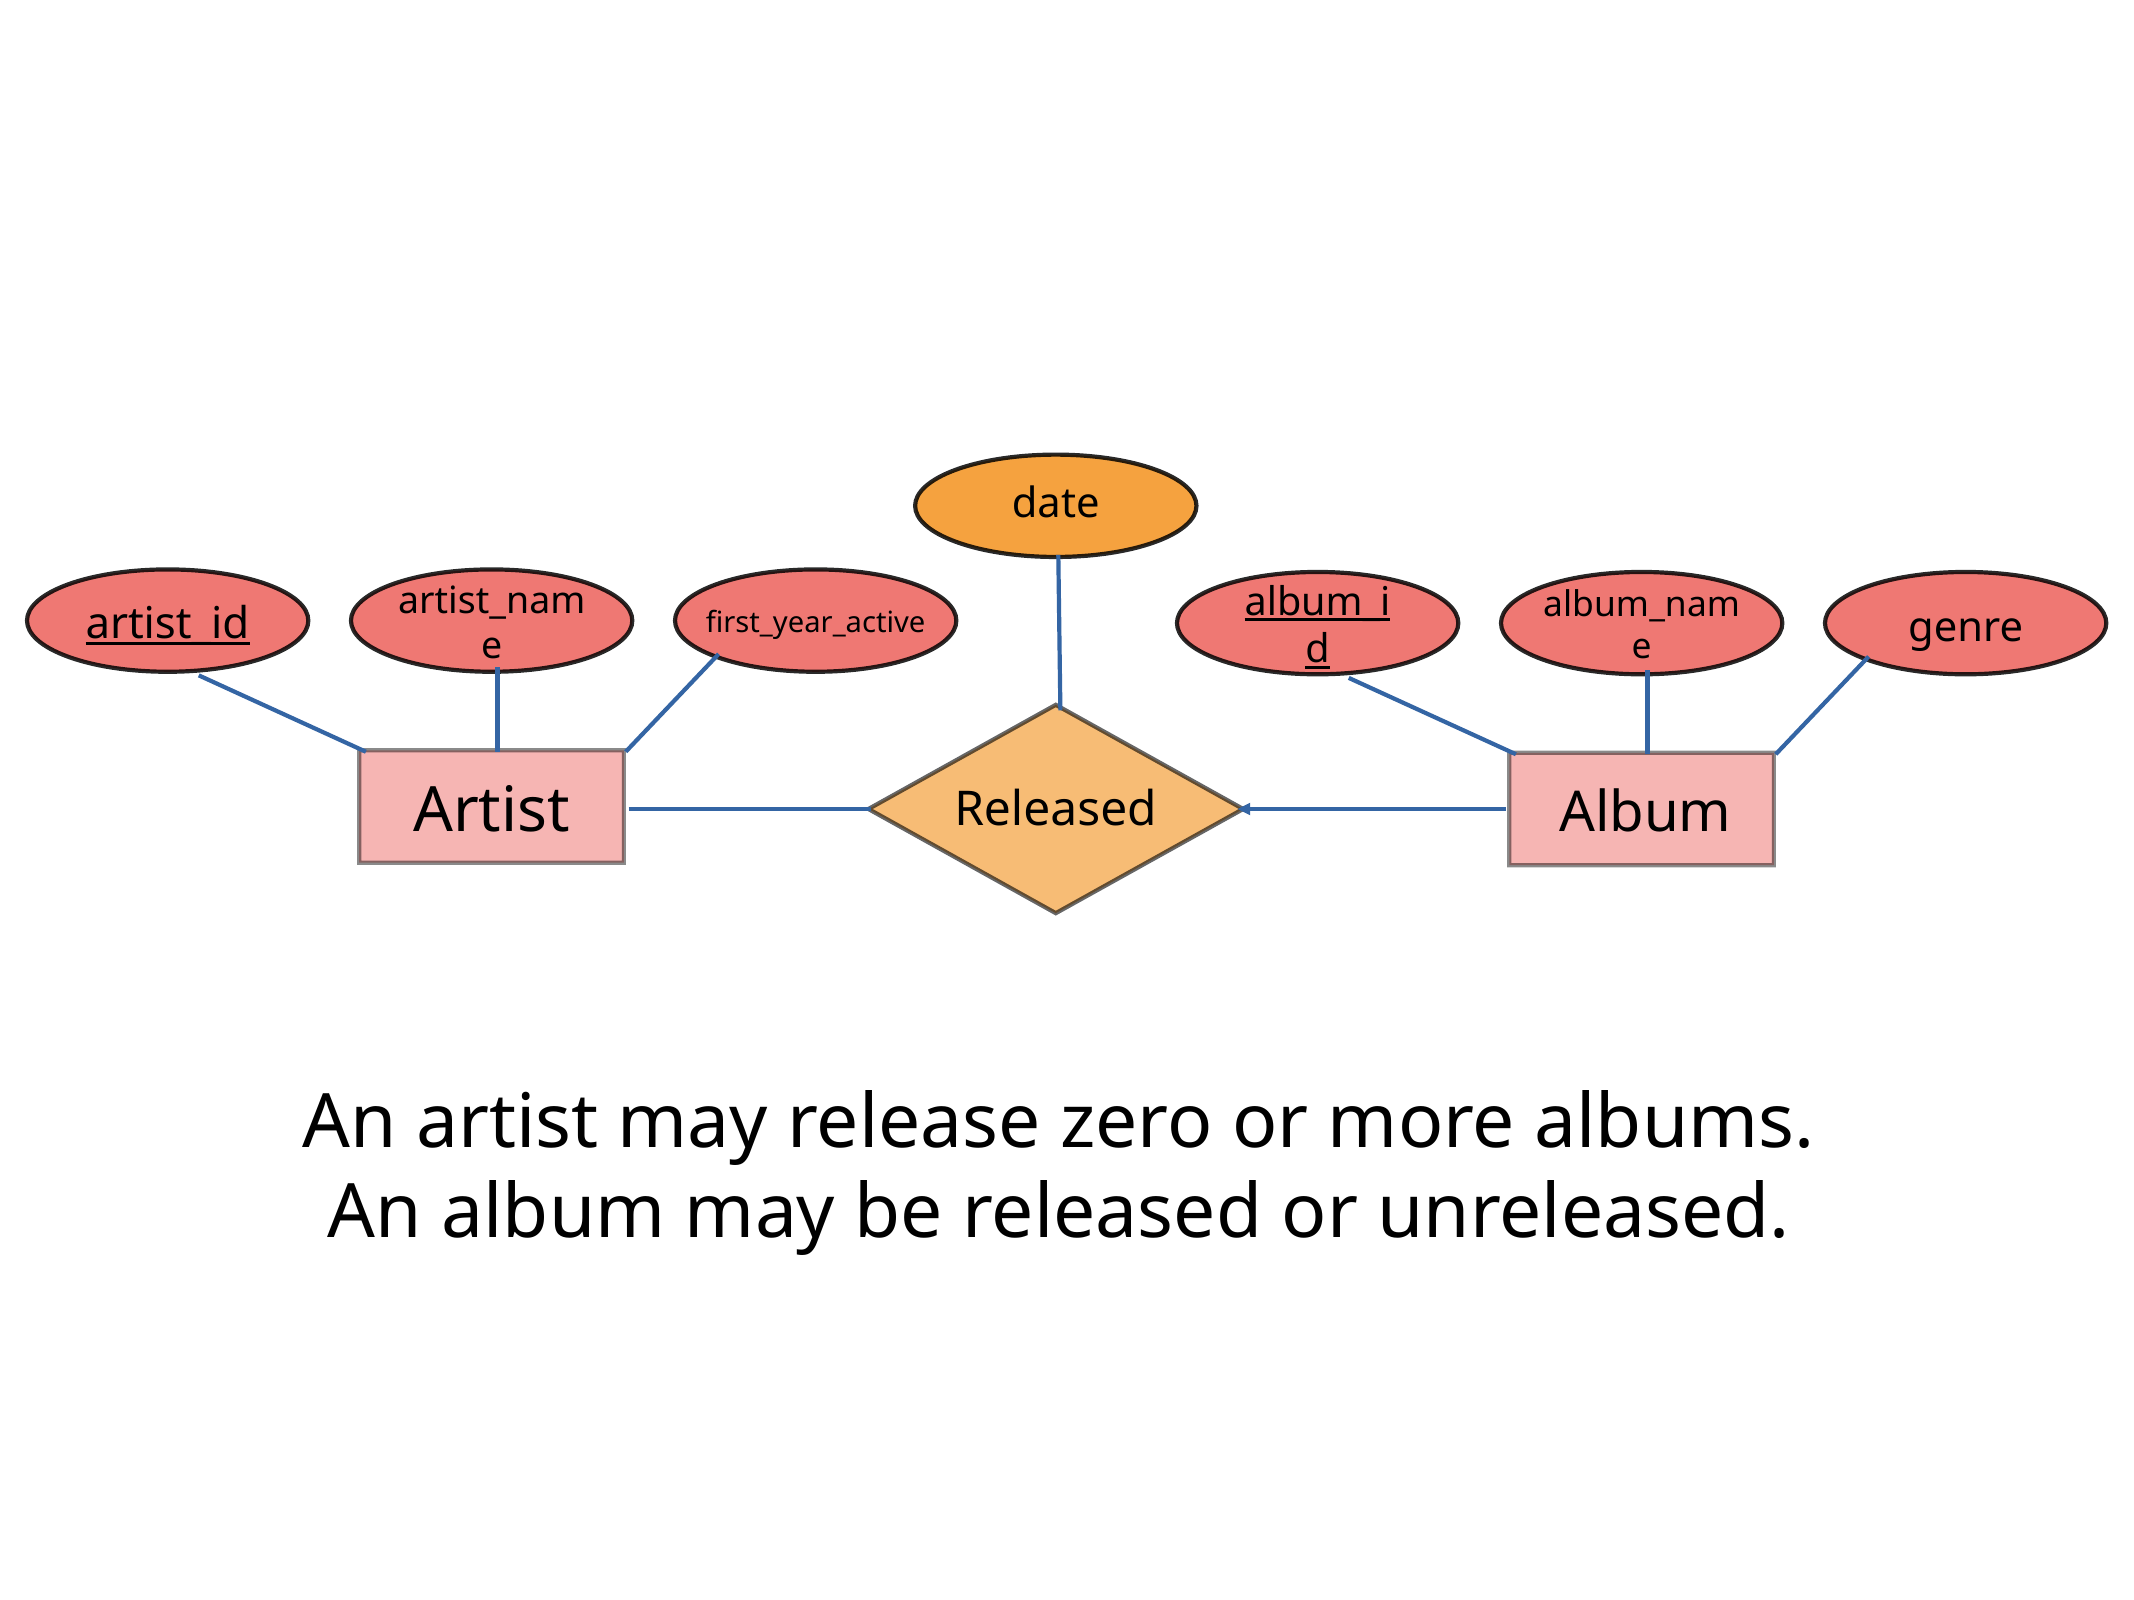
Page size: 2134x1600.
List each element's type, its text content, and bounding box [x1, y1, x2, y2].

text_box genre [1844, 566, 2087, 683]
text_box [350, 569, 633, 672]
text_box [2087, 597, 2107, 650]
text_box album_id [1225, 588, 1410, 658]
text_box [1824, 597, 1844, 649]
text_box [1237, 802, 1506, 816]
text_box [1176, 571, 1459, 675]
text_box Artist [398, 768, 585, 845]
text_box artist_id [76, 585, 260, 656]
text_box [1509, 752, 1774, 866]
text_box An artist may release zero or more albums. An album may be released or unreleased. [294, 1064, 1825, 1261]
text_box [868, 704, 1240, 914]
text_box [955, 454, 1157, 470]
text_box [915, 479, 1197, 557]
text_box first_year_active [694, 595, 937, 646]
text_box album_name [1529, 593, 1754, 654]
text_box date [934, 470, 1177, 531]
text_box [27, 569, 309, 672]
text_box Released [946, 769, 1166, 844]
text_box [359, 750, 624, 863]
text_box [675, 569, 957, 672]
text_box Album [1550, 770, 1740, 848]
text_box artist_name [379, 590, 604, 651]
text_box [1501, 571, 1783, 675]
